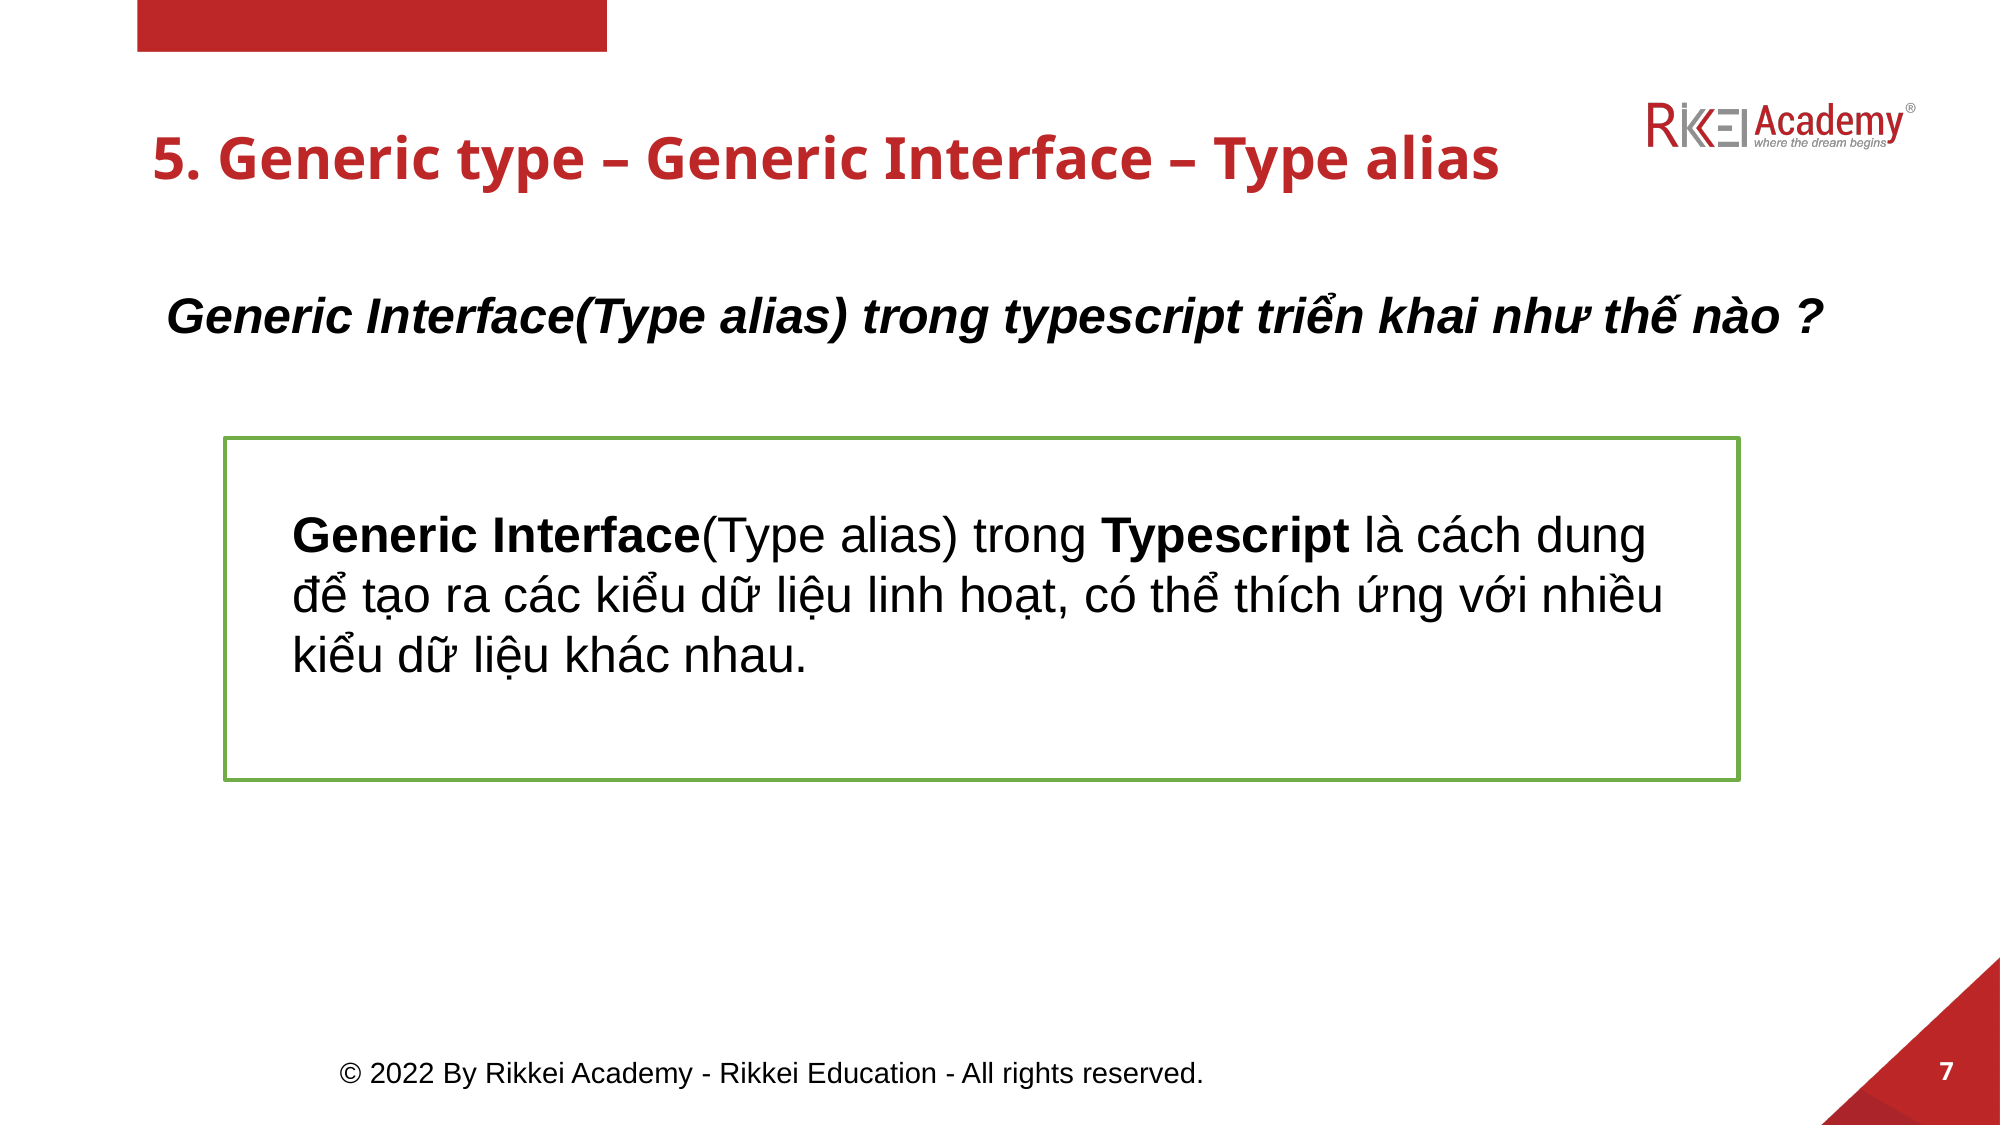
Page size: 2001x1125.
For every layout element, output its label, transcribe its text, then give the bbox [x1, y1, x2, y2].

picture [1623, 53, 1929, 203]
picture [137, 0, 607, 52]
text_box Generic Interface(Type alias) trong typescript triển khai như thế nào ? [121, 238, 1873, 359]
text_box [225, 438, 1739, 780]
text_box Generic Interface(Type alias) trong Typescript là cách dung để tạo ra các kiểu dữ liệu linh hoạt, có thể thích ứng với nhiều kiểu dữ liệu khác nhau. [277, 494, 1703, 690]
title 5. Generic type – Generic Interface – Type alias [137, 83, 1526, 238]
text_box [121, 324, 1893, 984]
picture [1818, 957, 2000, 1125]
